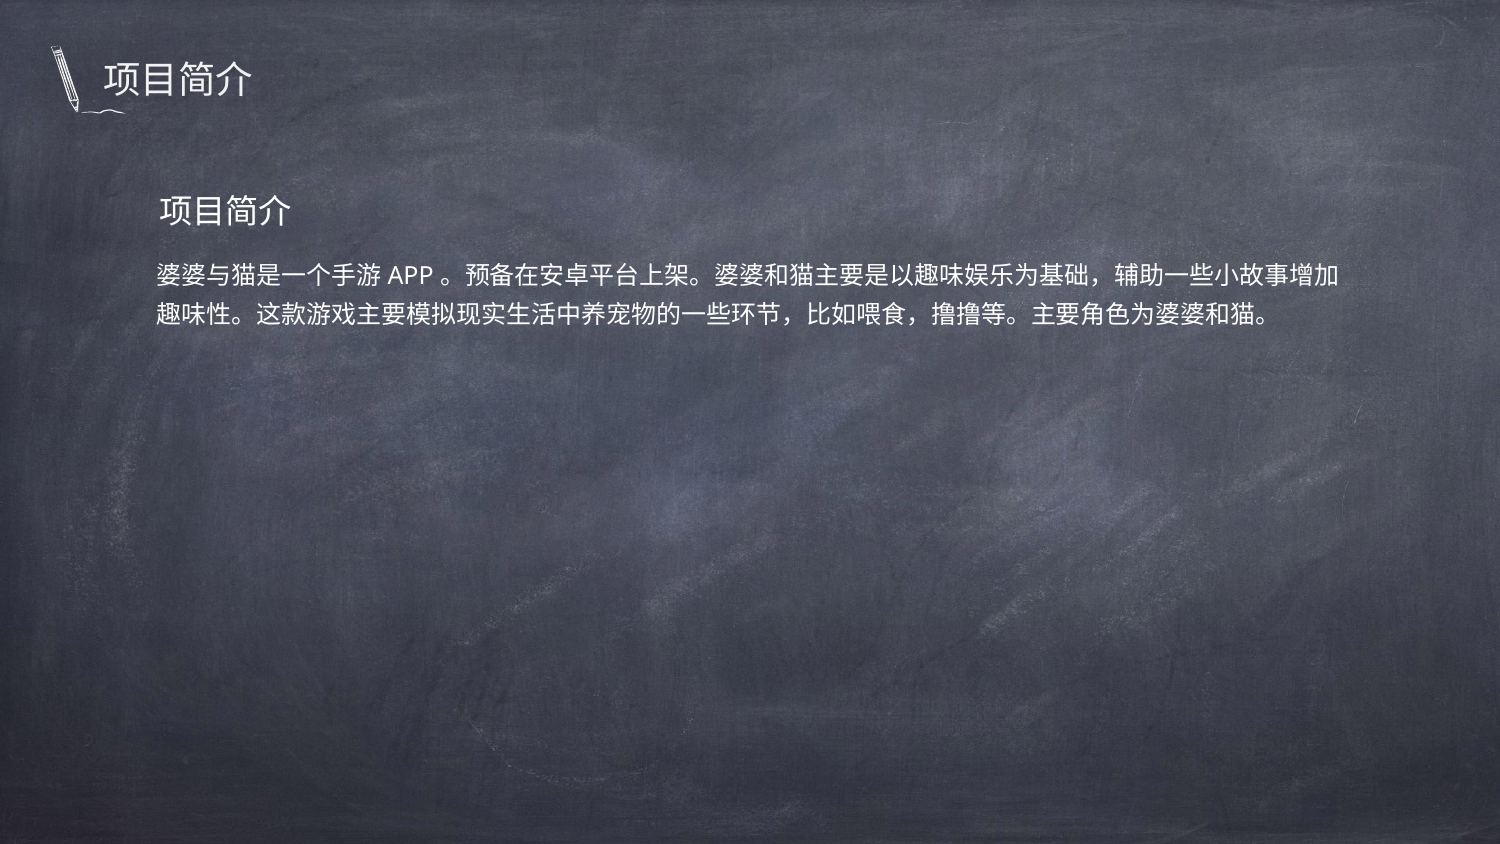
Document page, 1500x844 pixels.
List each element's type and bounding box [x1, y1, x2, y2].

picture [0, 0, 1500, 844]
text_box [141, 182, 1372, 337]
text_box [50, 45, 614, 114]
